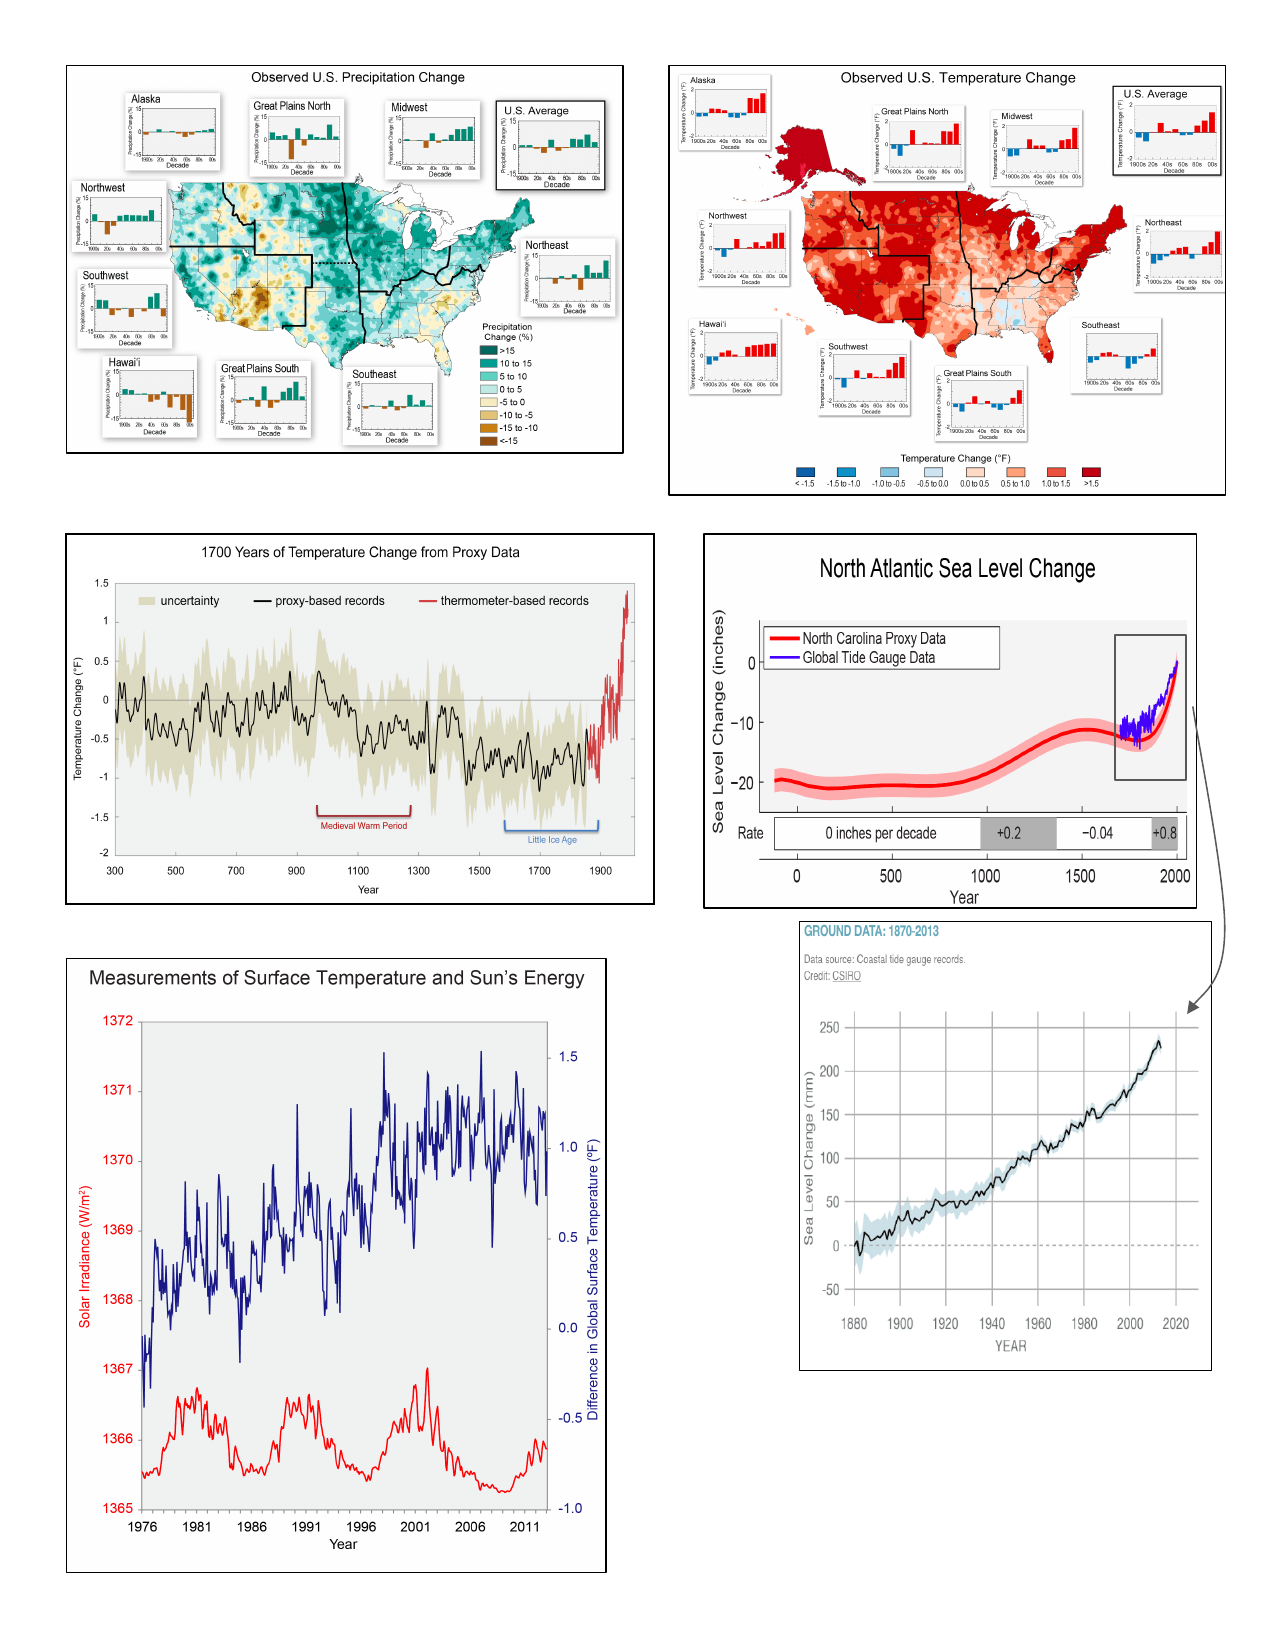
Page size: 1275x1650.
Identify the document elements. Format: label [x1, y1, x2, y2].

picture [66, 534, 653, 904]
text_box [704, 534, 1226, 1370]
picture [669, 65, 1226, 495]
picture [66, 65, 623, 453]
picture [66, 958, 606, 1572]
